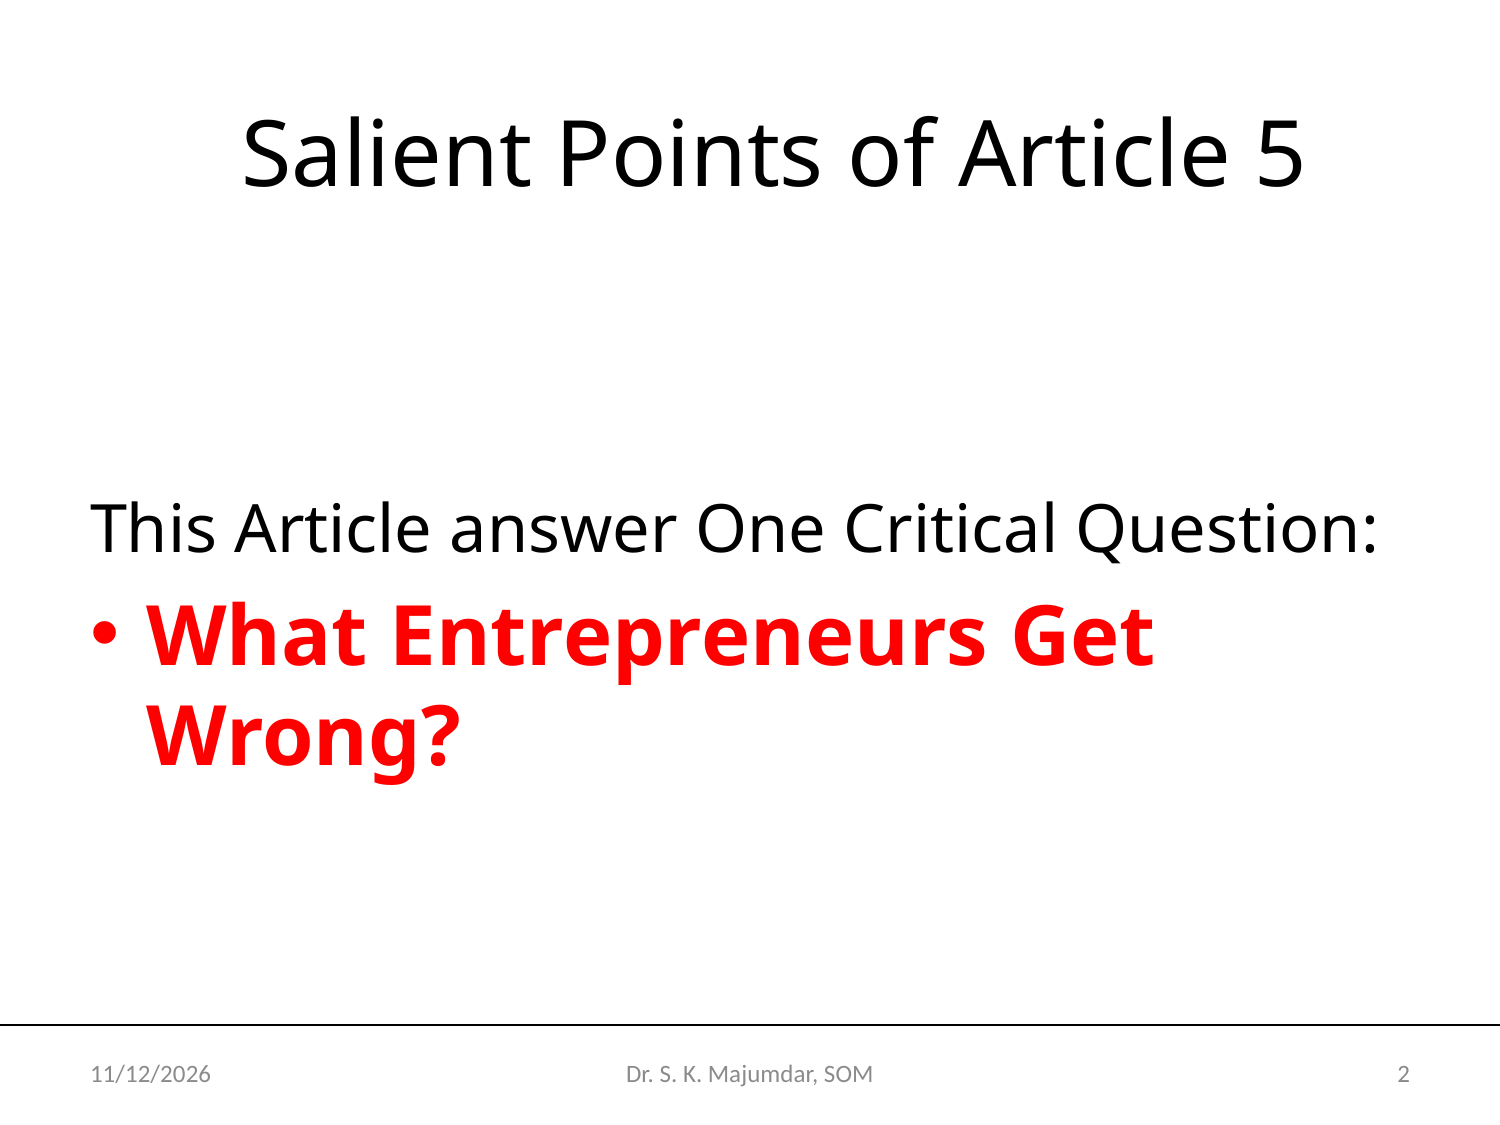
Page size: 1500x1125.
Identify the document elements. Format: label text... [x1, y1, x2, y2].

footer Dr. S. K. Majumdar, SOM [512, 1042, 988, 1103]
slide_number 2 [1074, 1042, 1425, 1103]
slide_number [75, 1042, 425, 1103]
title Salient Points of Article 5 [62, 56, 1488, 244]
list This Article answer One Critical Question: What Entrepreneurs Get Wrong? [75, 262, 1425, 1005]
